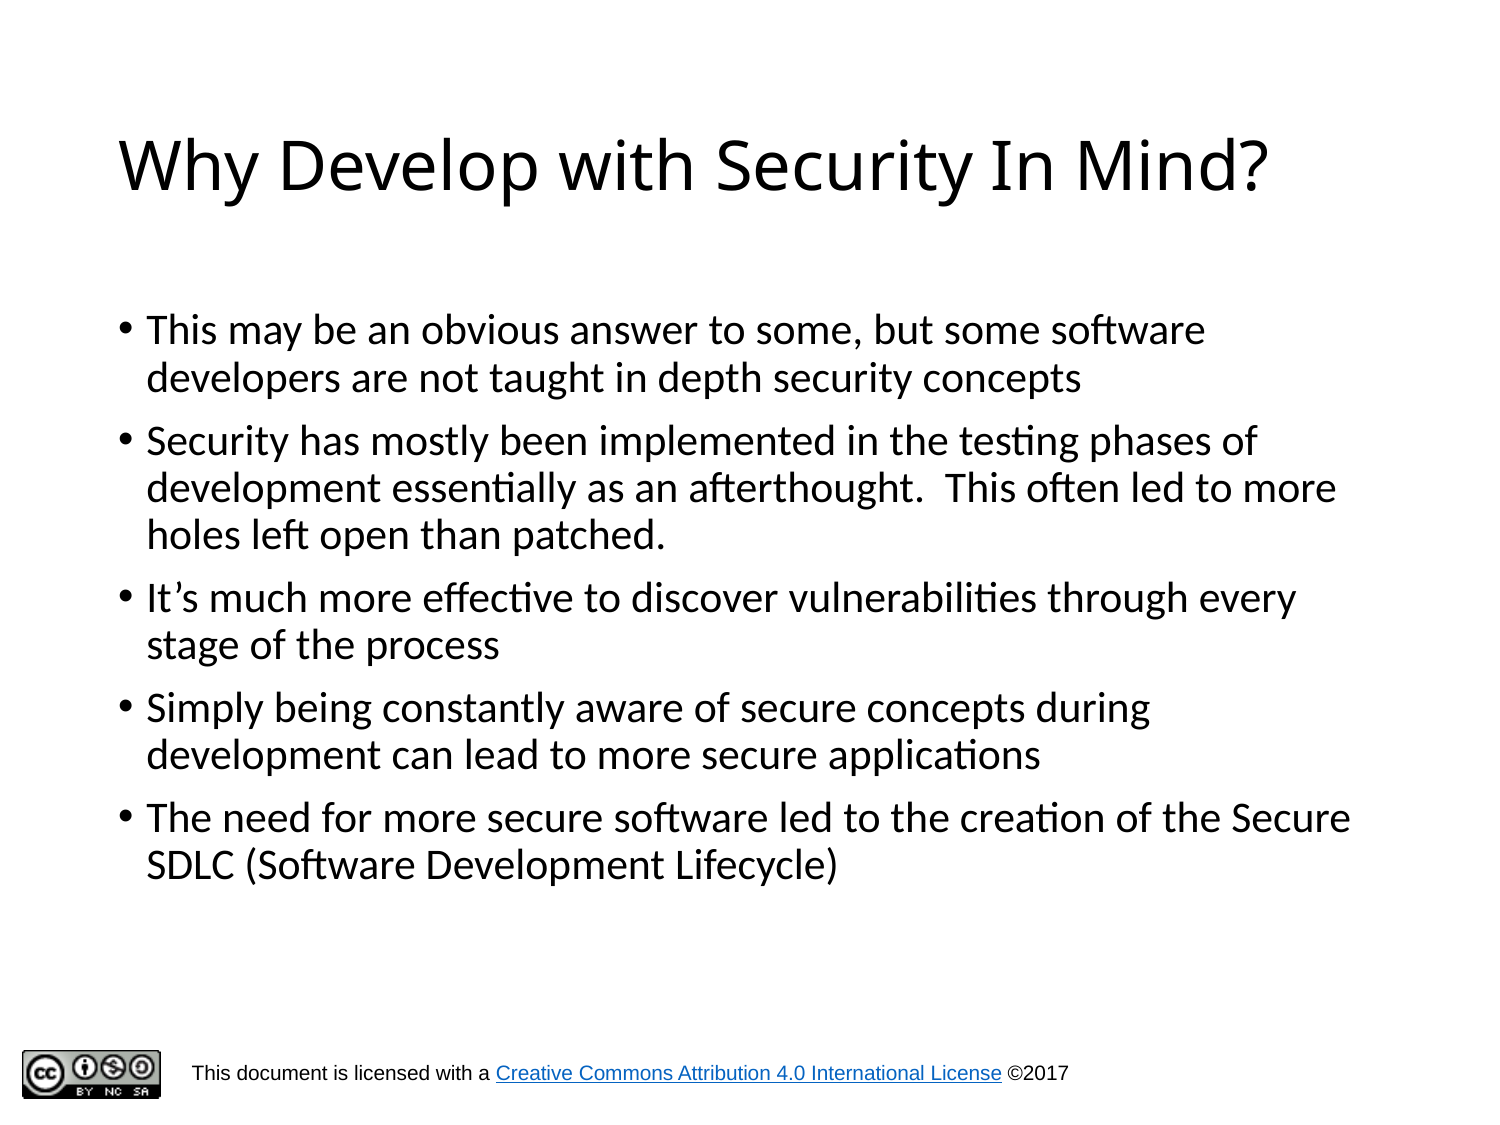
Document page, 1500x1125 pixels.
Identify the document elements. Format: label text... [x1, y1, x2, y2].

list This may be an obvious answer to some, but some software developers are not taught in depth security concepts Security has mostly been implemented in the testing phases of development essentially as an afterthought. This often led to more holes left open than patched. It’s much more effective to discover vulnerabilities through every stage of the process Simply being constantly aware of secure concepts during development can lead to more secure applications The need for more secure software led to the creation of the Secure SDLC (Software Development Lifecycle) [102, 299, 1398, 1014]
picture [22, 1050, 161, 1099]
title Why Develop with Security In Mind? [102, 59, 1398, 278]
